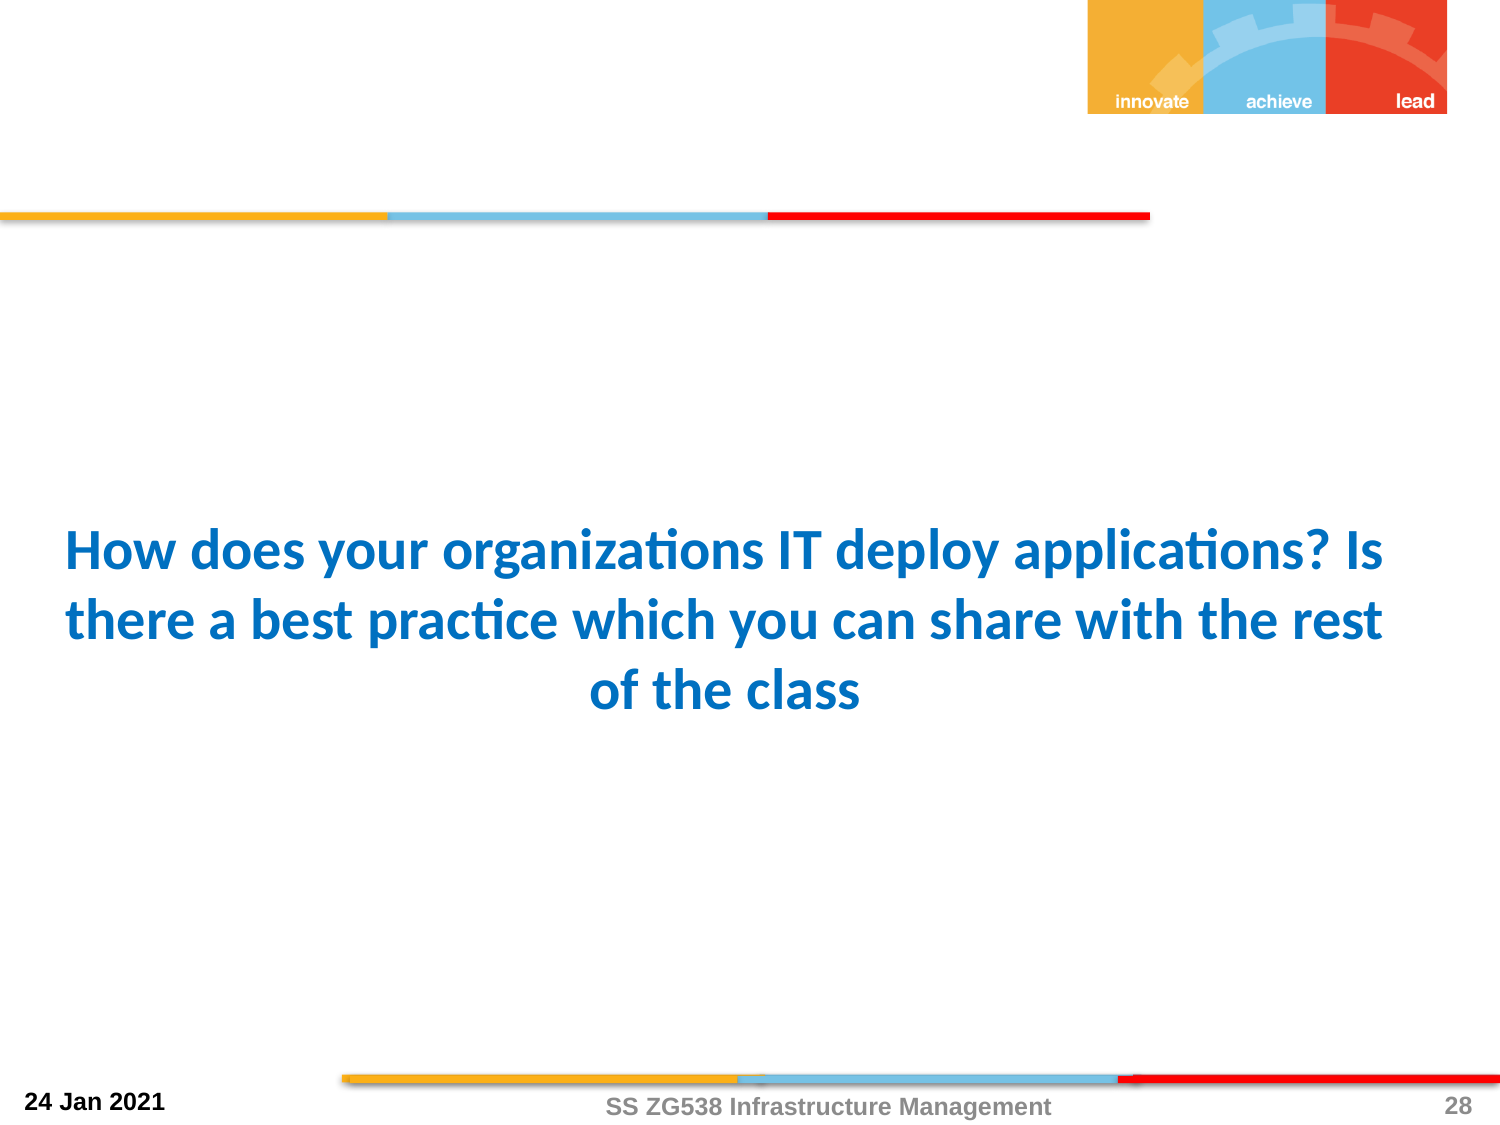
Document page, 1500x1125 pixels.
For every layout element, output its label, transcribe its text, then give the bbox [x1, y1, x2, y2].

slide_number 28 [1137, 1074, 1488, 1125]
list How does your organizations IT deploy applications? Is there a best practice which you can share with the rest of the class [50, 245, 1400, 988]
picture [1087, 0, 1448, 114]
footer SS ZG538 Infrastructure Management [586, 1075, 1072, 1125]
